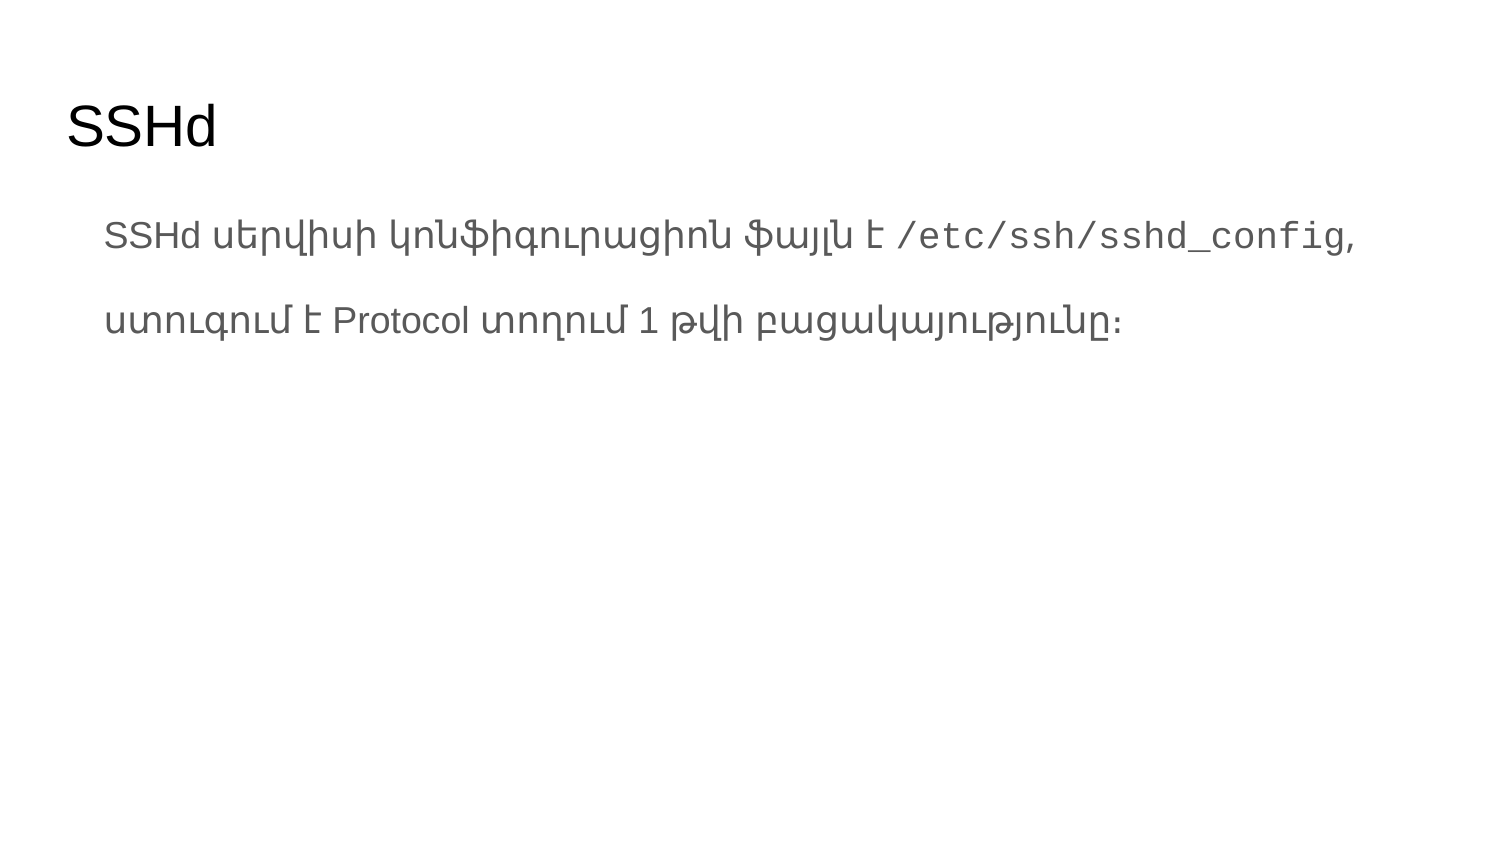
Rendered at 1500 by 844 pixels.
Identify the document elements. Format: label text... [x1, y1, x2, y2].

list SSHd սերվիսի կոնֆիգուրացիոն ֆայլն է /etc/ssh/sshd_config, ստուգում է Protocol տողում 1 թվի բացակայությունը։ [51, 189, 1449, 750]
title SSHd [51, 72, 1449, 167]
